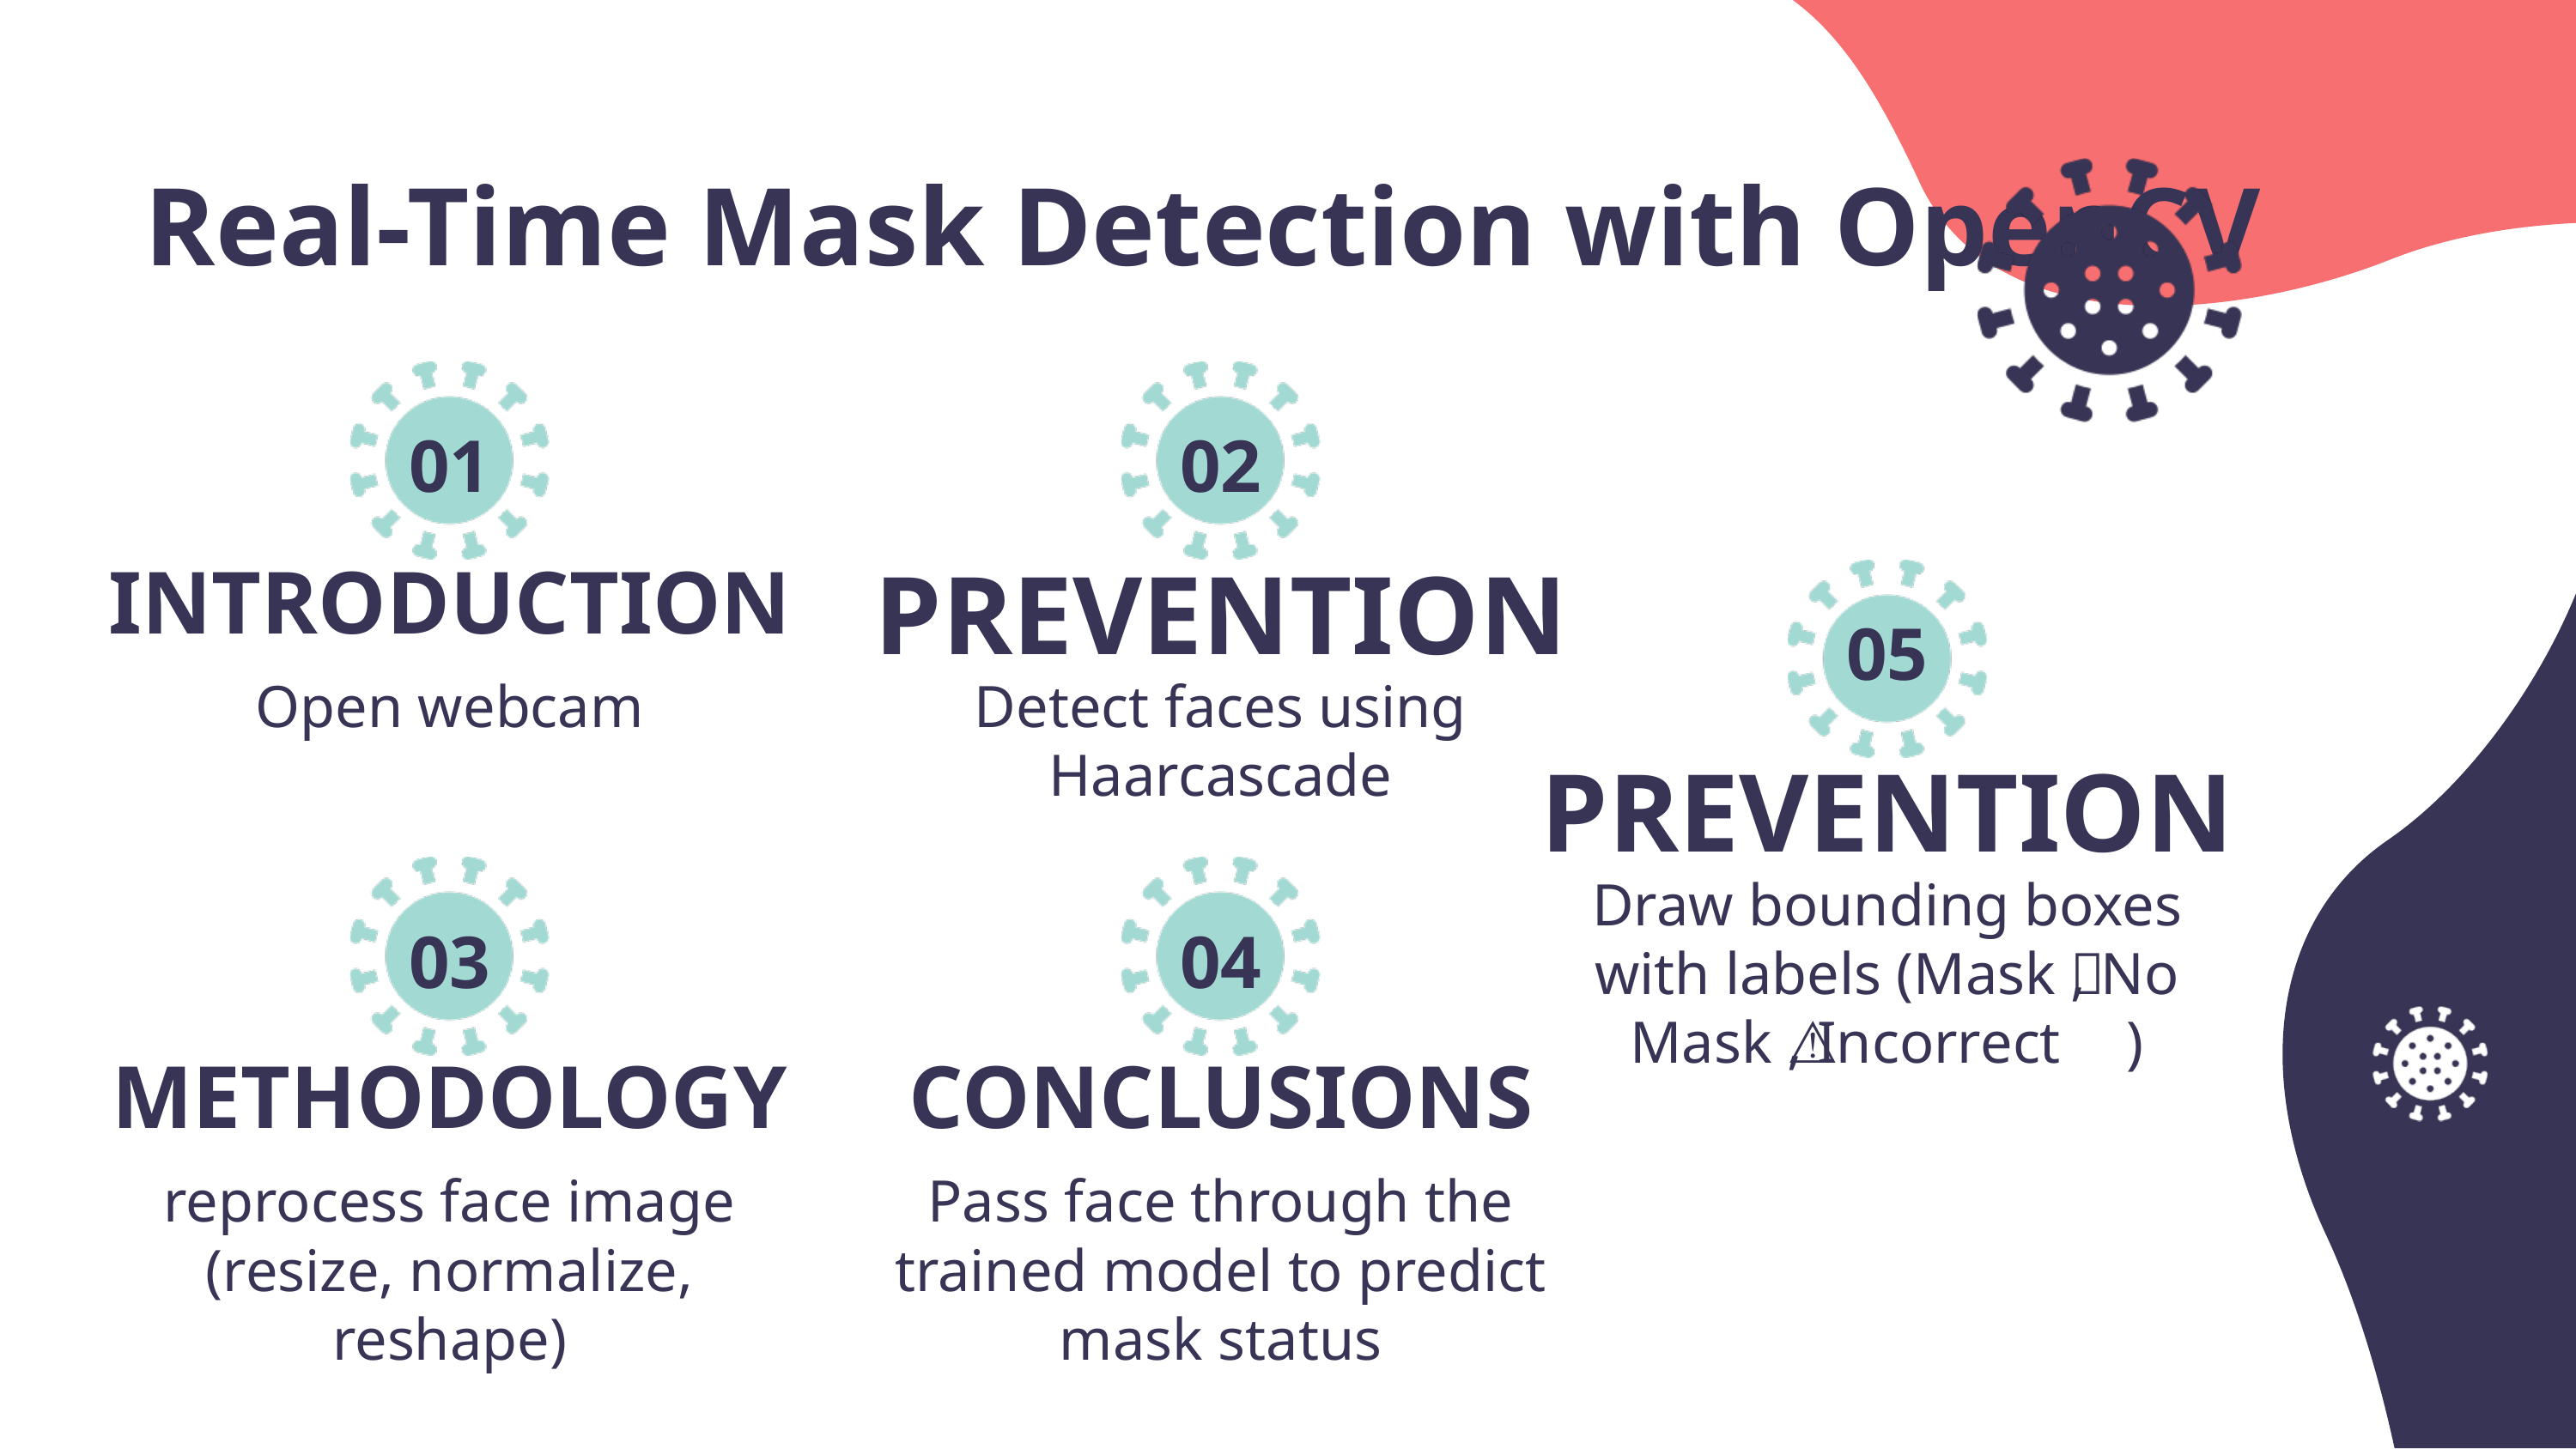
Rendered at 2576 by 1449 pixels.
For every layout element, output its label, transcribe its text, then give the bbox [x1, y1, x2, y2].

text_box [2251, 593, 2576, 1449]
text_box Draw bounding boxes with labels (Mask ✅, No Mask ❌, Incorrect ⚠️) [1540, 869, 2235, 1076]
text_box Detect faces using Haarcascade [873, 670, 1569, 809]
text_box INTRODUCTION [101, 548, 798, 652]
text_box [1787, 560, 1988, 744]
text_box 03 [362, 917, 537, 1003]
text_box METHODOLOGY [101, 1042, 798, 1146]
text_box Open webcam [101, 670, 798, 740]
text_box [1977, 314, 2488, 1122]
text_box reprocess face image (resize, normalize, reshape) [101, 1165, 798, 1372]
text_box 04 [1133, 917, 1308, 1003]
text_box PREVENTION [1540, 744, 2235, 869]
text_box 01 [362, 421, 537, 507]
text_box Real-Time Mask Detection with OpenCV [144, 158, 1788, 288]
text_box [1121, 361, 1321, 546]
text_box CONCLUSIONS [872, 1042, 1569, 1146]
text_box [349, 857, 550, 1042]
text_box 02 [1133, 421, 1308, 507]
text_box Pass face through the trained model to predict mask status [873, 1165, 1569, 1372]
text_box PREVENTION [872, 546, 1569, 676]
text_box 05 [1800, 608, 1975, 694]
text_box [349, 361, 550, 548]
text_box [1792, 0, 2576, 306]
text_box [1121, 857, 1321, 1042]
